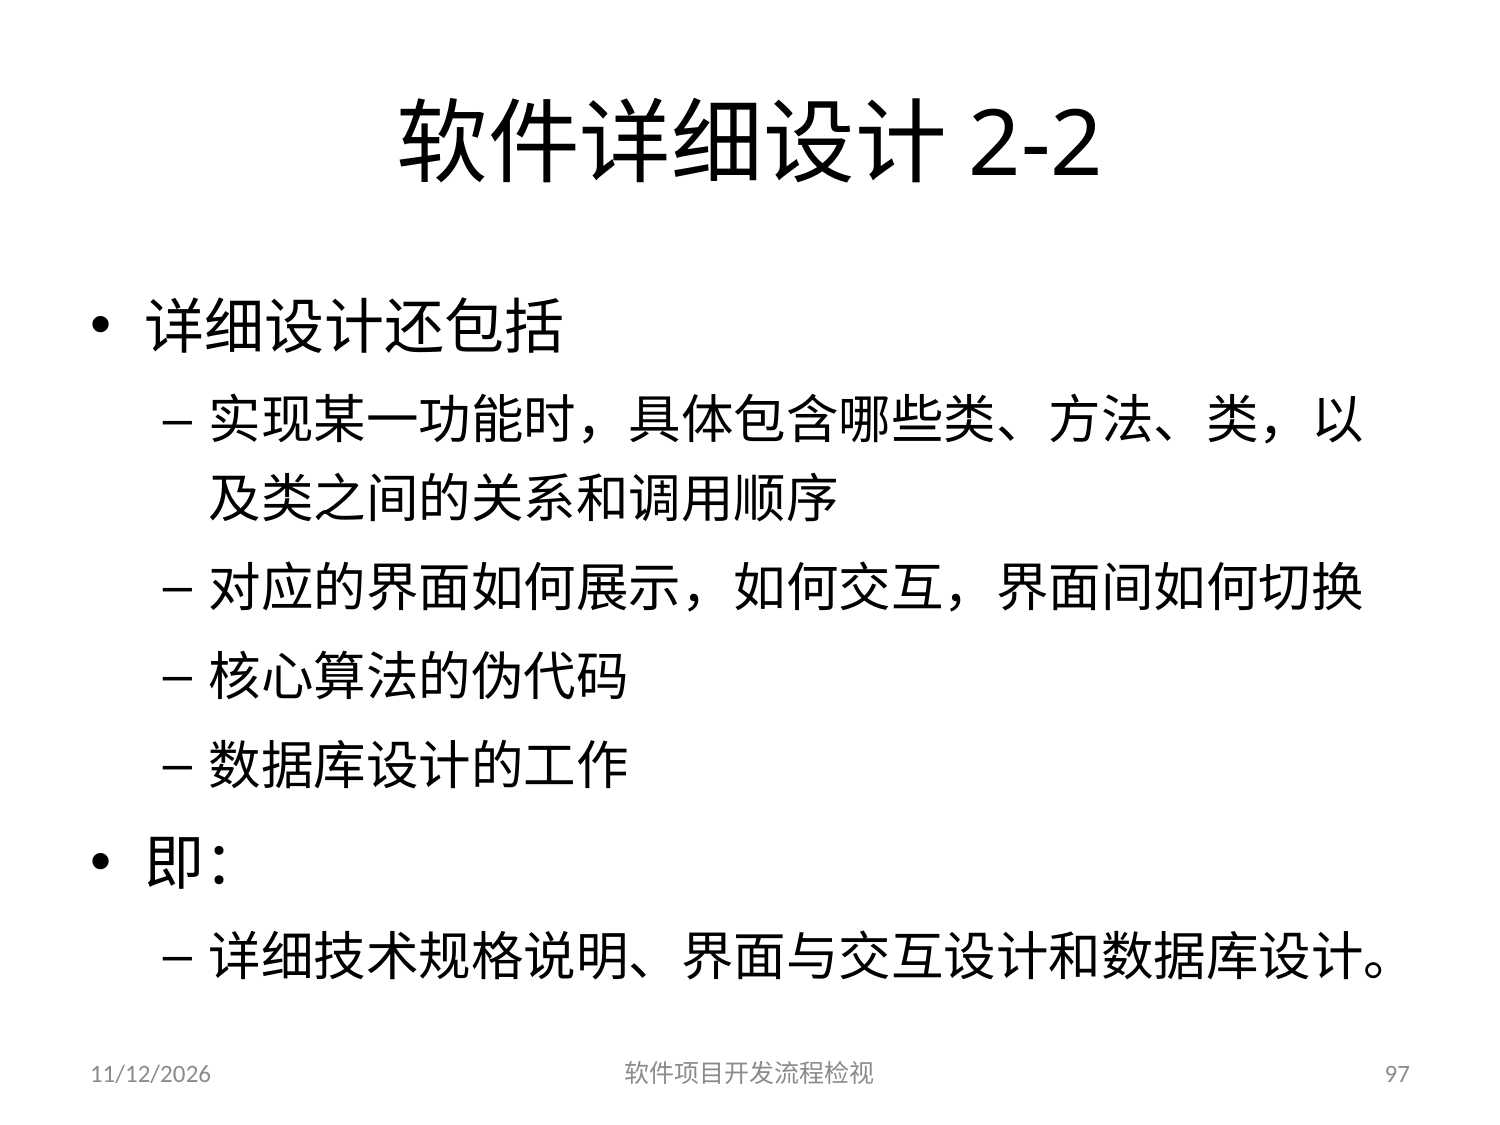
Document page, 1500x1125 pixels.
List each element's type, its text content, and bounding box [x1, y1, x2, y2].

footer 软件项目开发流程检视 [512, 1042, 988, 1103]
title 软件详细设计2-2 [75, 45, 1425, 233]
list 详细设计还包括 实现某一功能时，具体包含哪些类、方法、类，以及类之间的关系和调用顺序 对应的界面如何展示，如何交互，界面间如何切换 核心算法的伪代码 数据库设计的工作 即： 详细技术规格说明、界面与交互设计和数据库设计。 [75, 262, 1425, 1005]
slide_number 97 [1074, 1042, 1425, 1103]
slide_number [75, 1042, 425, 1103]
